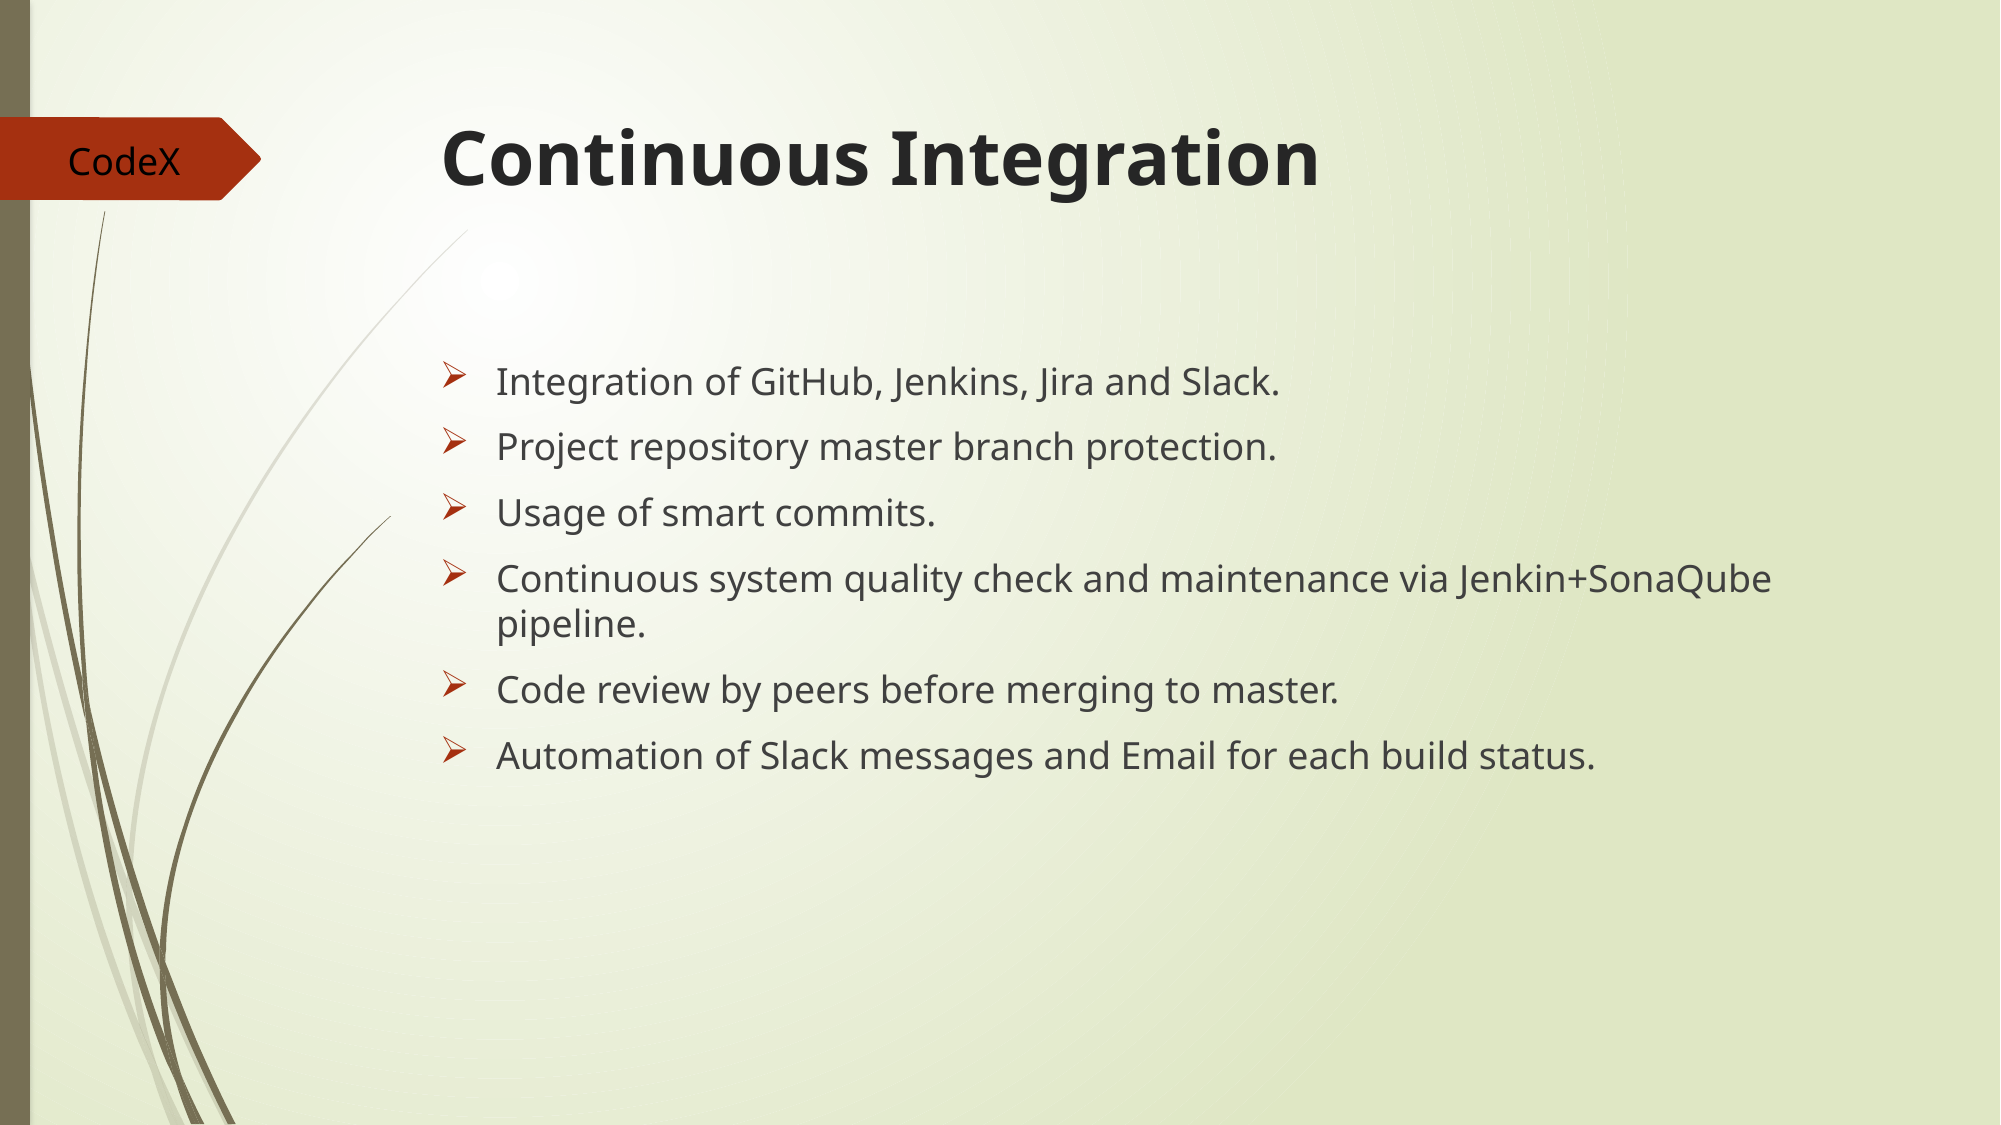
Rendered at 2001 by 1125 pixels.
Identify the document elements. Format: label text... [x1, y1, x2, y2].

list Integration of GitHub, Jenkins, Jira and Slack. Project repository master branch protection. Usage of smart commits. Continuous system quality check and maintenance via Jenkin+SonaQube pipeline. Code review by peers before merging to master. Automation of Slack messages and Email for each build status. [424, 350, 1888, 970]
title Continuous Integration [425, 102, 1888, 313]
text_box CodeX [52, 130, 196, 191]
